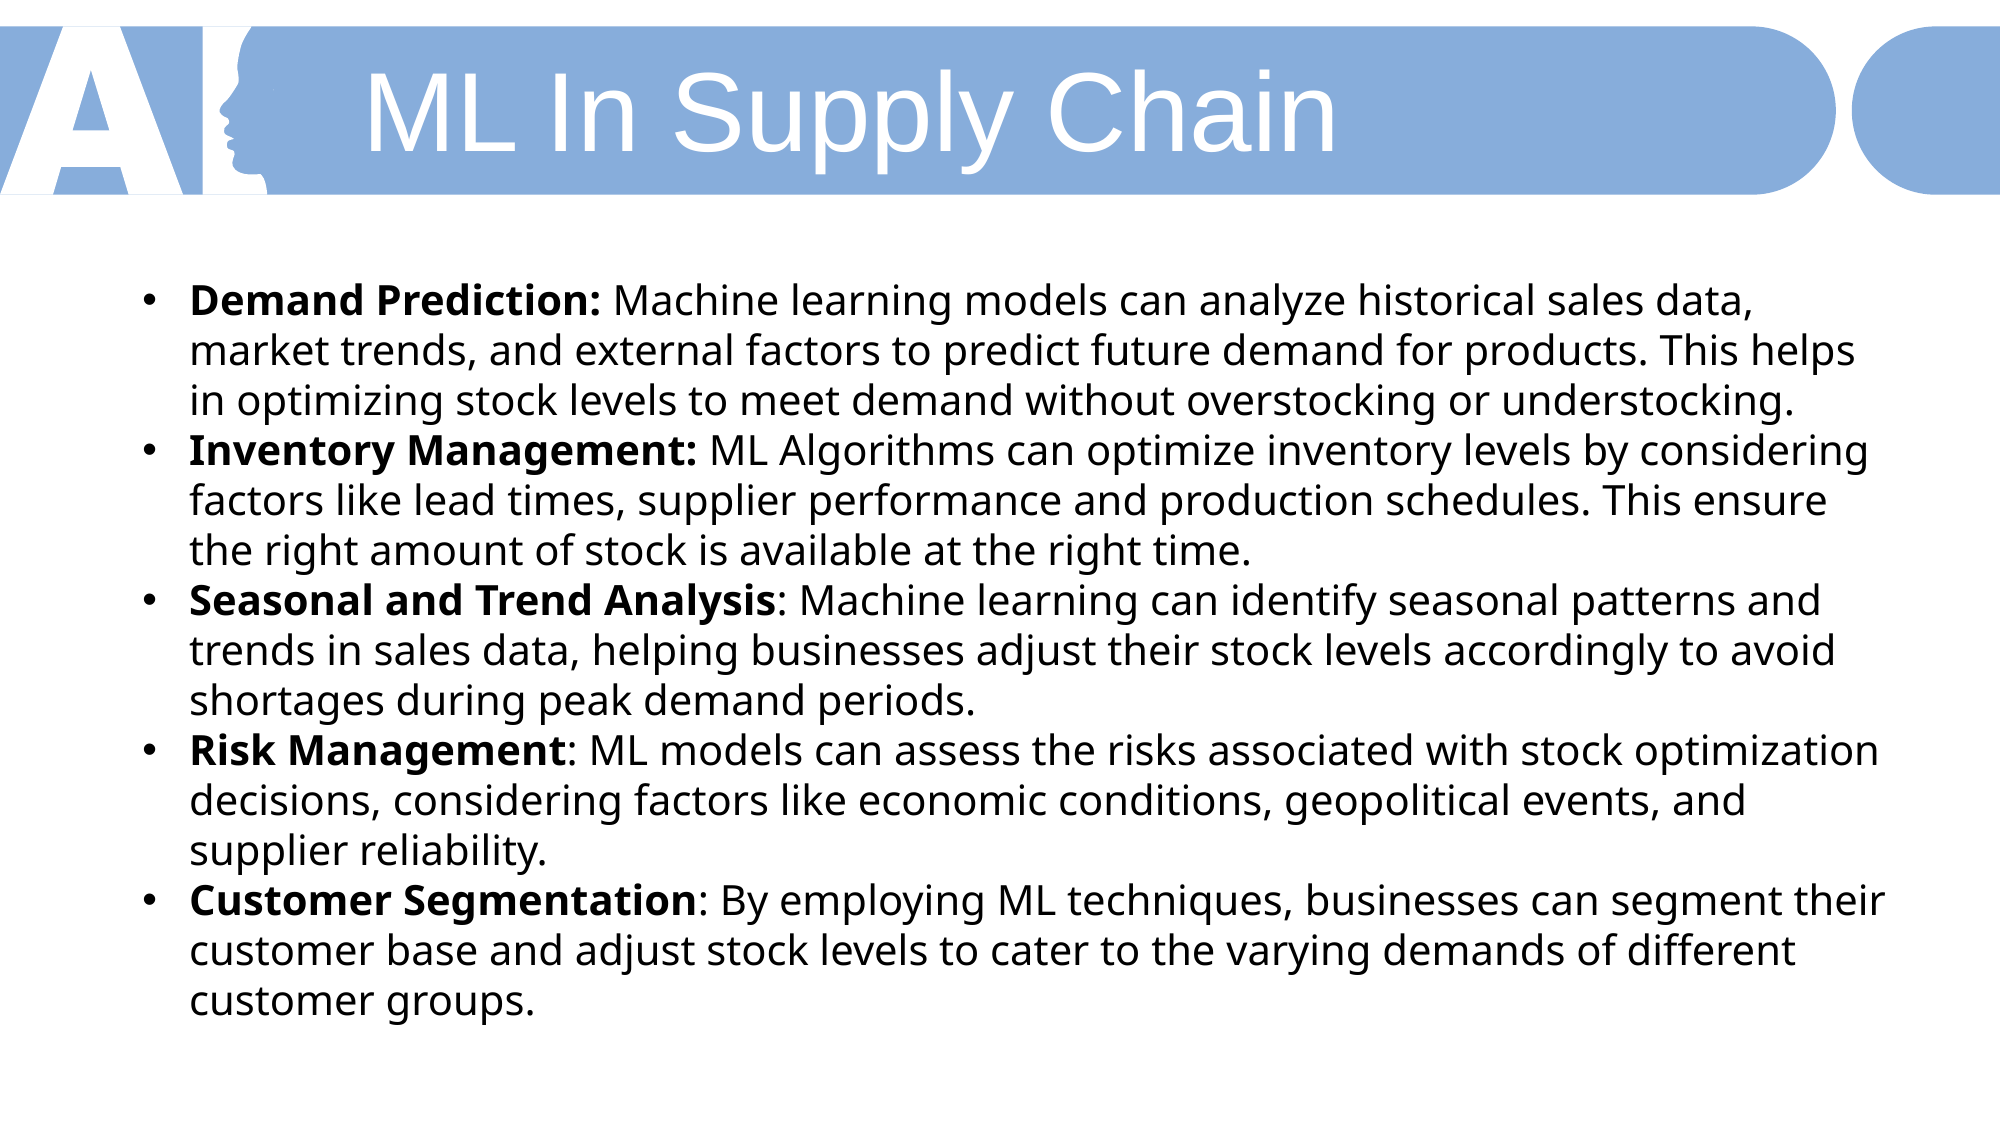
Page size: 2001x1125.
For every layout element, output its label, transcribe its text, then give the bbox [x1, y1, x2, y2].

text_box Demand Prediction: Machine learning models can analyze historical sales data, market trends, and external factors to predict future demand for products. This helps in optimizing stock levels to meet demand without overstocking or understocking. Inventory Management: ML Algorithms can optimize inventory levels by considering factors like lead times, supplier performance and production schedules. This ensure the right amount of stock is available at the right time. Seasonal and Trend Analysis: Machine learning can identify seasonal patterns and trends in sales data, helping businesses adjust their stock levels accordingly to avoid shortages during peak demand periods. Risk Management: ML models can assess the risks associated with stock optimization decisions, considering factors like economic conditions, geopolitical events, and supplier reliability. Customer Segmentation: By employing ML techniques, businesses can segment their customer base and adjust stock levels to cater to the varying demands of different customer groups. [127, 266, 1917, 1032]
list ML In Supply Chain [347, 55, 1952, 175]
